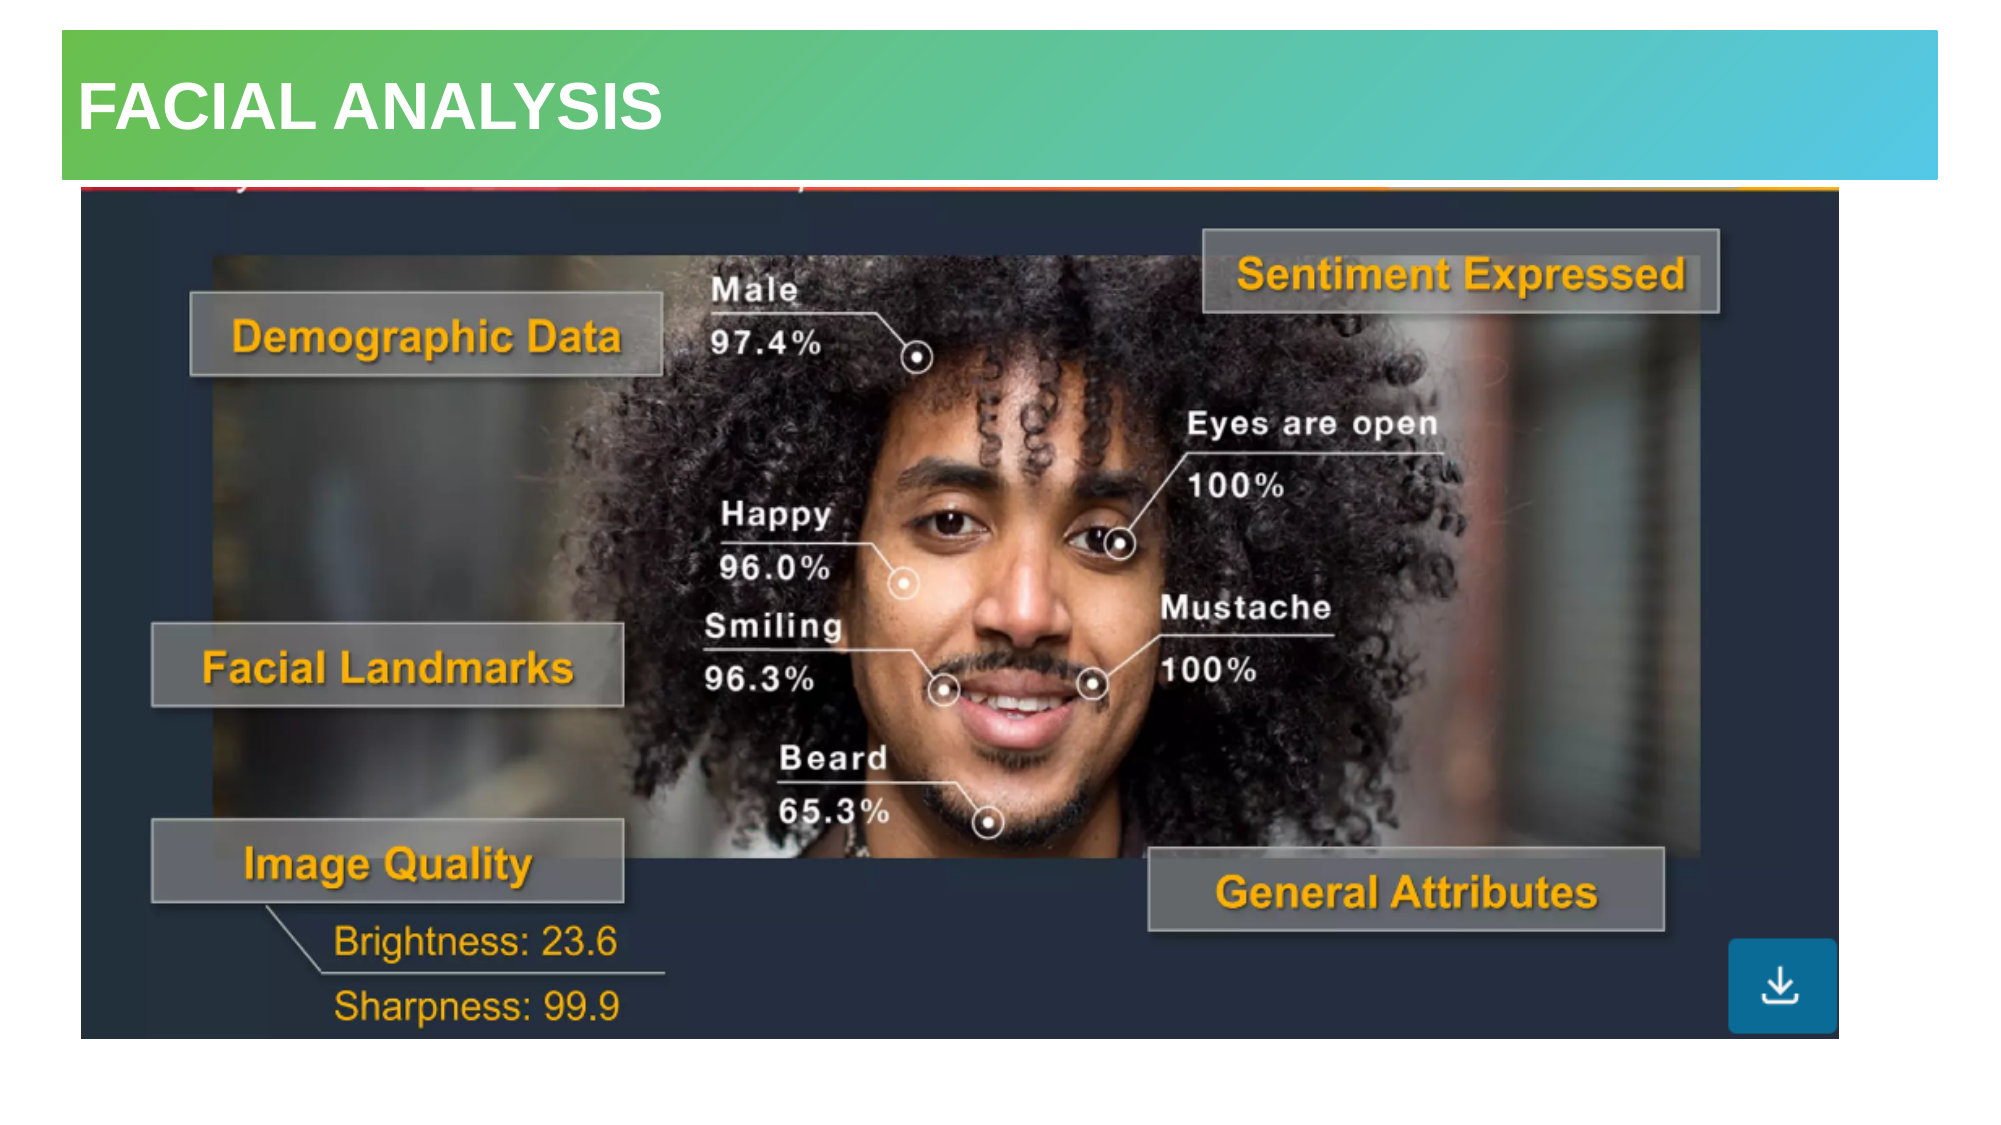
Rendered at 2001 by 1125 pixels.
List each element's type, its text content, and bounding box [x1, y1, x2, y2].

title Facial analysis [62, 29, 1938, 180]
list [81, 187, 1839, 1039]
